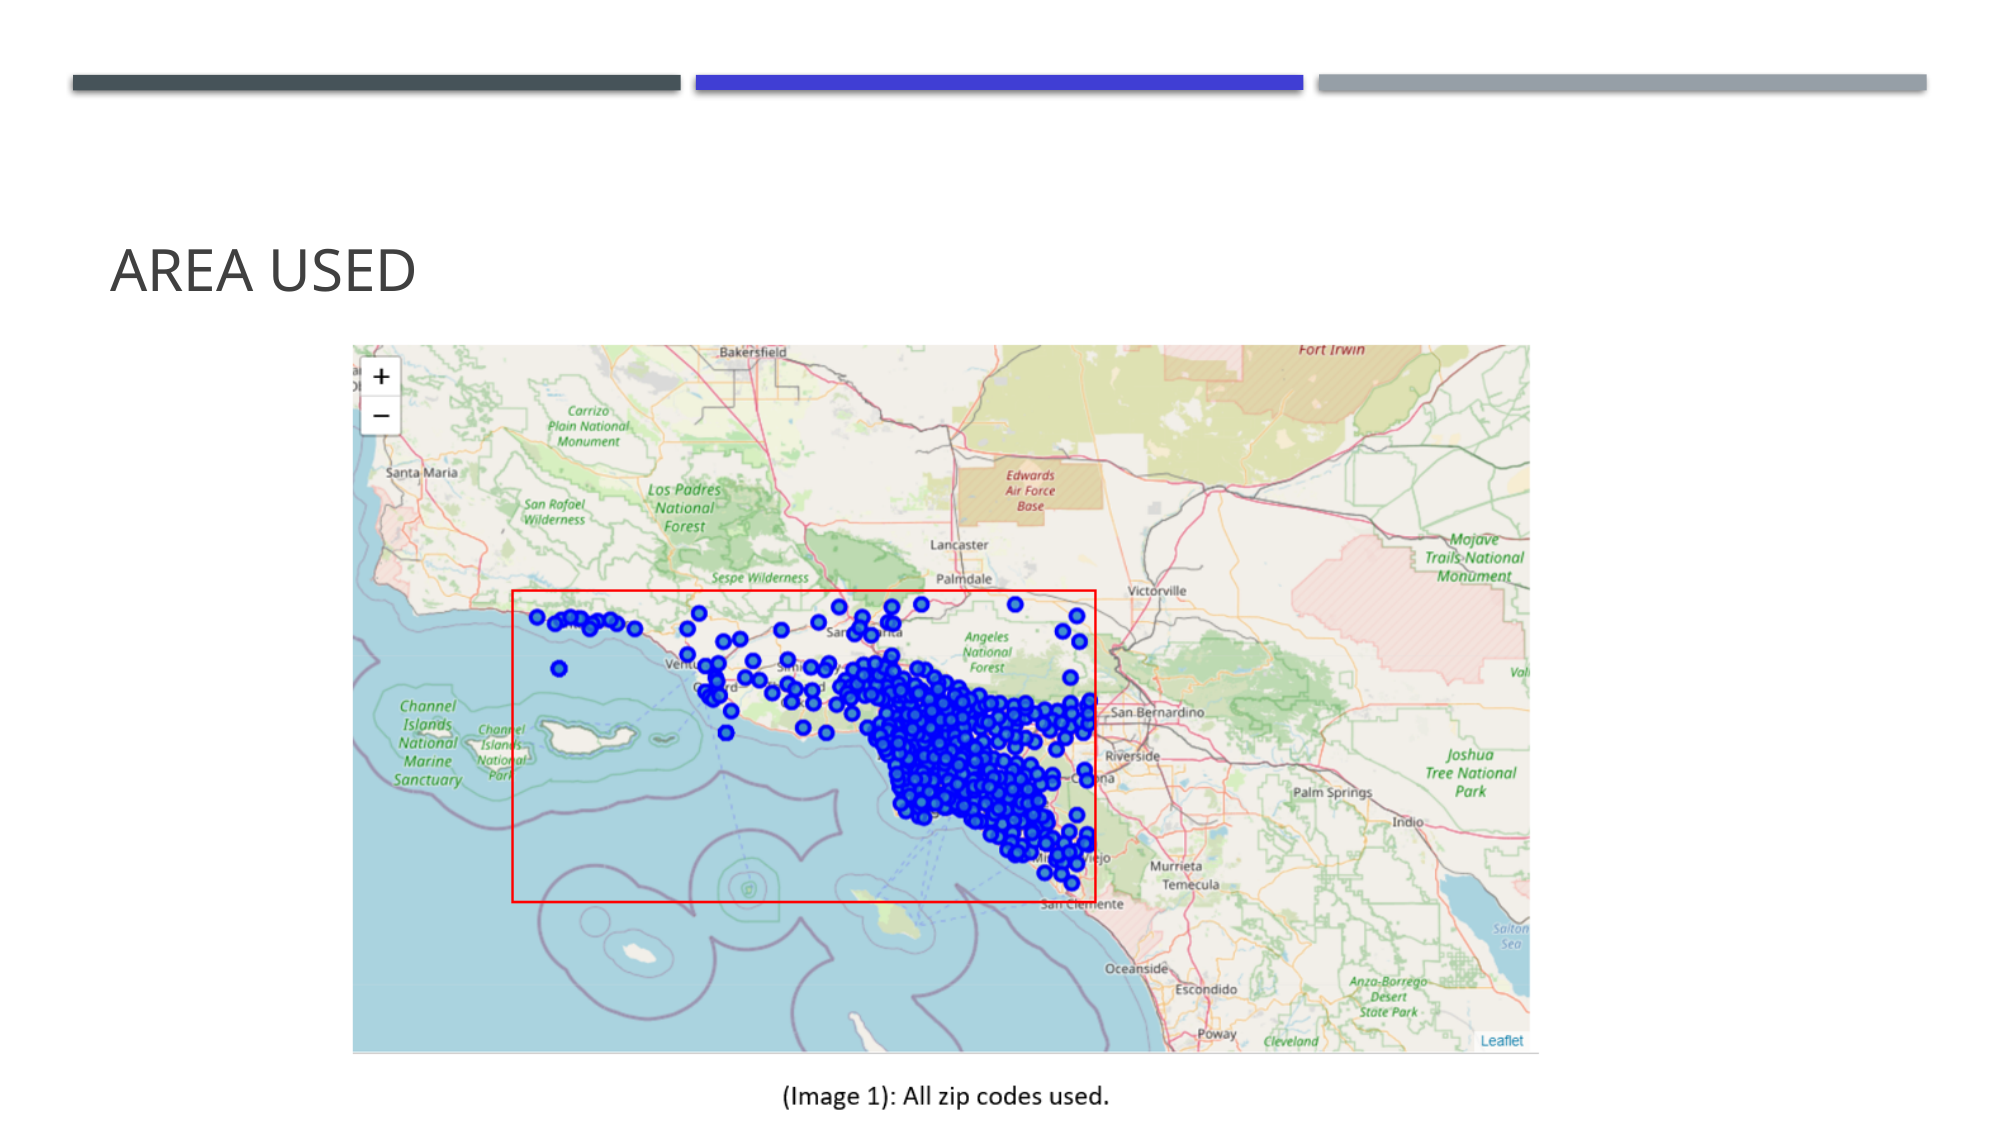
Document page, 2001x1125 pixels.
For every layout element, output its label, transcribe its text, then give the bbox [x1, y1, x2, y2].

title Area used [95, 115, 1905, 311]
picture [333, 330, 1553, 1125]
